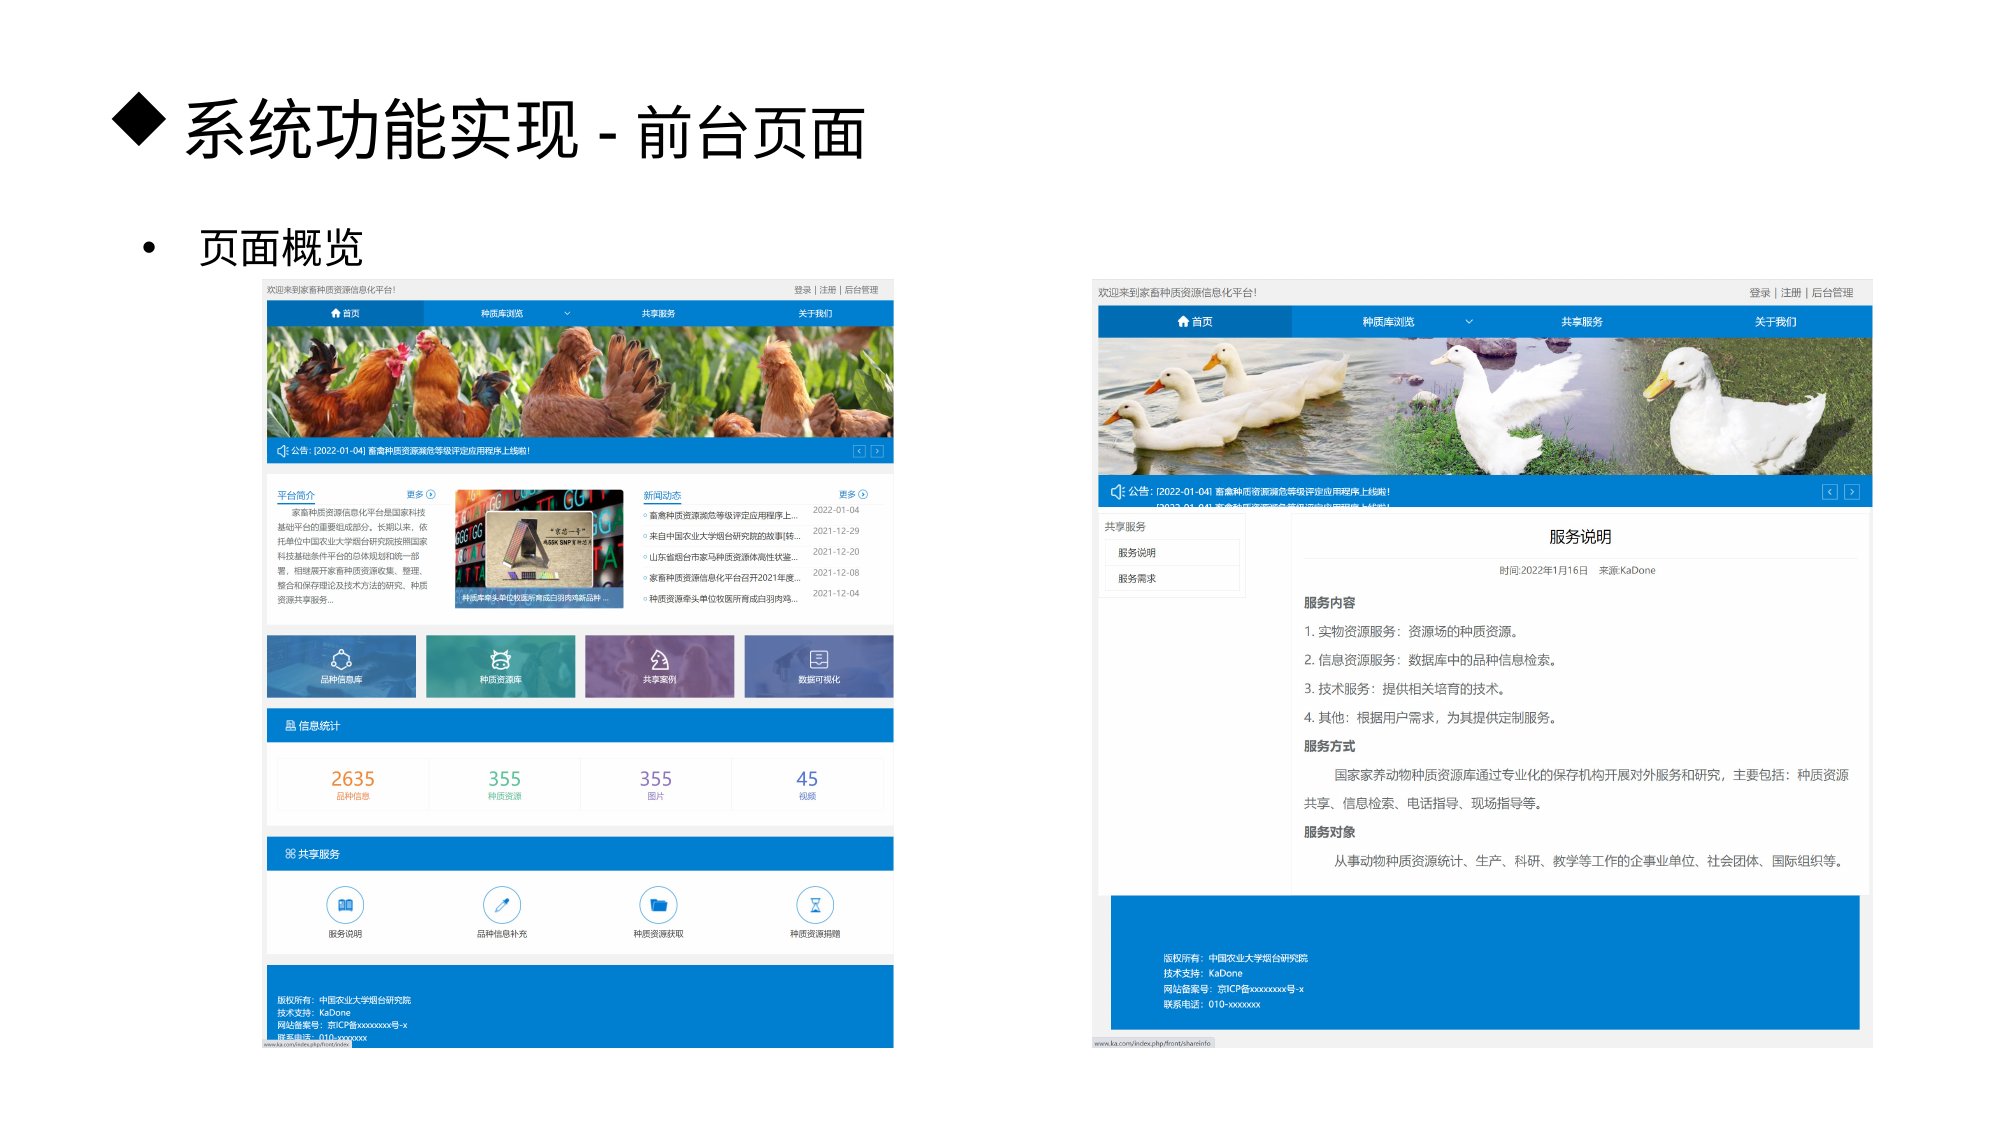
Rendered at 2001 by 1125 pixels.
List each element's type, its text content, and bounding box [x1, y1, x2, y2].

picture [1092, 279, 1873, 1048]
text_box 页面概览 [127, 214, 398, 279]
text_box 系统功能实现-前台页面 [91, 40, 1052, 176]
picture [262, 279, 894, 1048]
